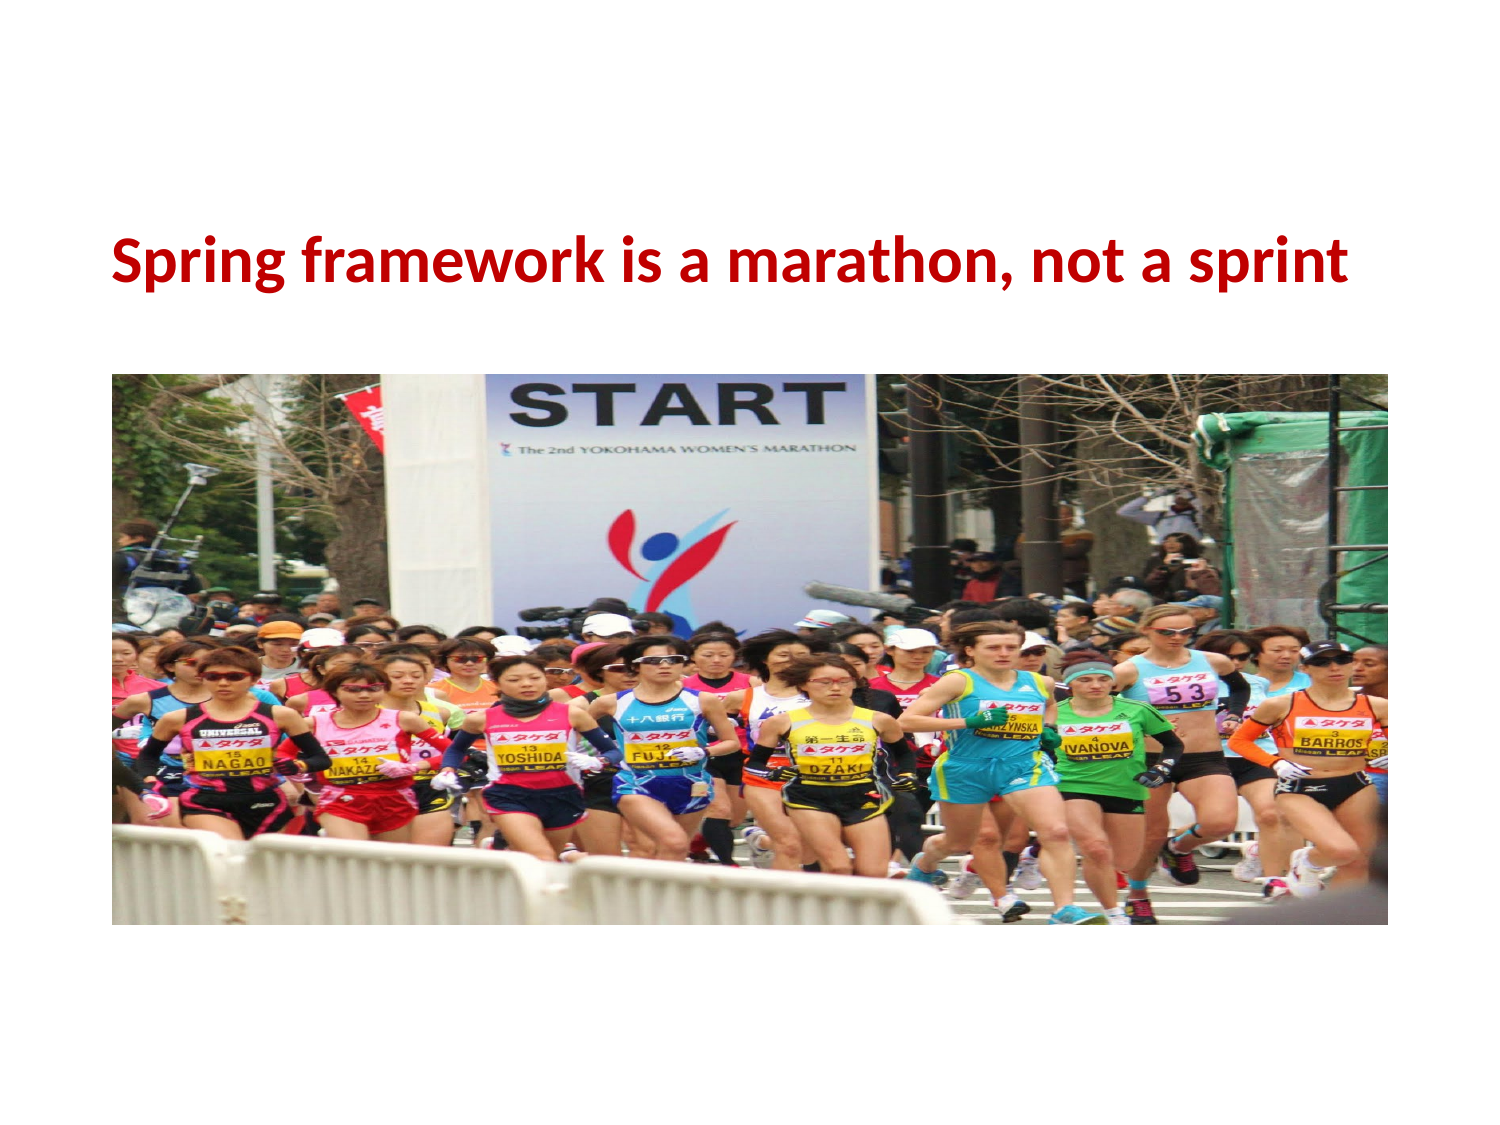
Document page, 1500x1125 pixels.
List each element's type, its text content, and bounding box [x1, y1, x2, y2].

picture [112, 374, 1388, 926]
list Spring framework is a marathon, not a sprint [87, 200, 1375, 313]
